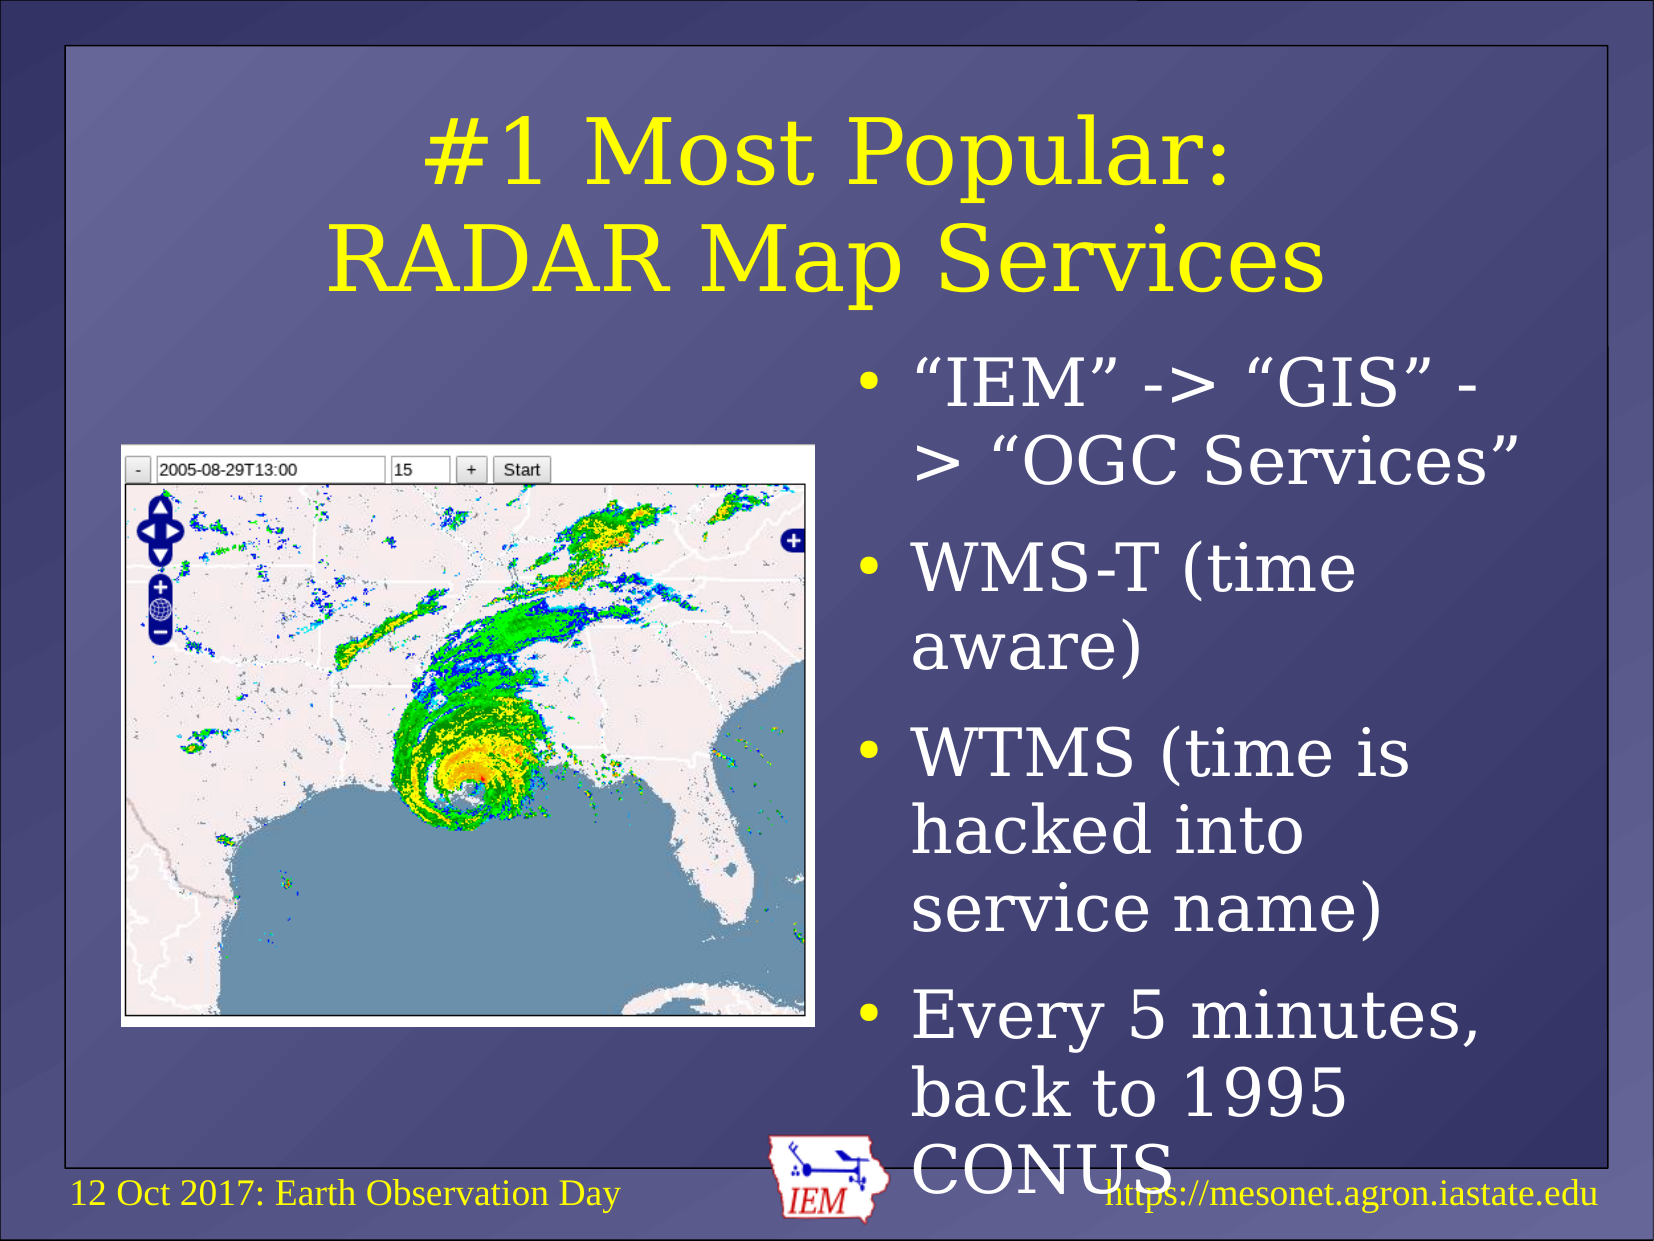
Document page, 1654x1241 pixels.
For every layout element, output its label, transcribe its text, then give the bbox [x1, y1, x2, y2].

title #1 Most Popular: RADAR Map Services [121, 98, 1533, 314]
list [121, 444, 815, 1027]
list “IEM” -> “GIS” -> “OGC Services” WMS-T (time aware) WTMS (time is hacked into service name) Every 5 minutes, back to 1995 CONUS [839, 344, 1533, 1126]
picture [762, 1127, 897, 1230]
